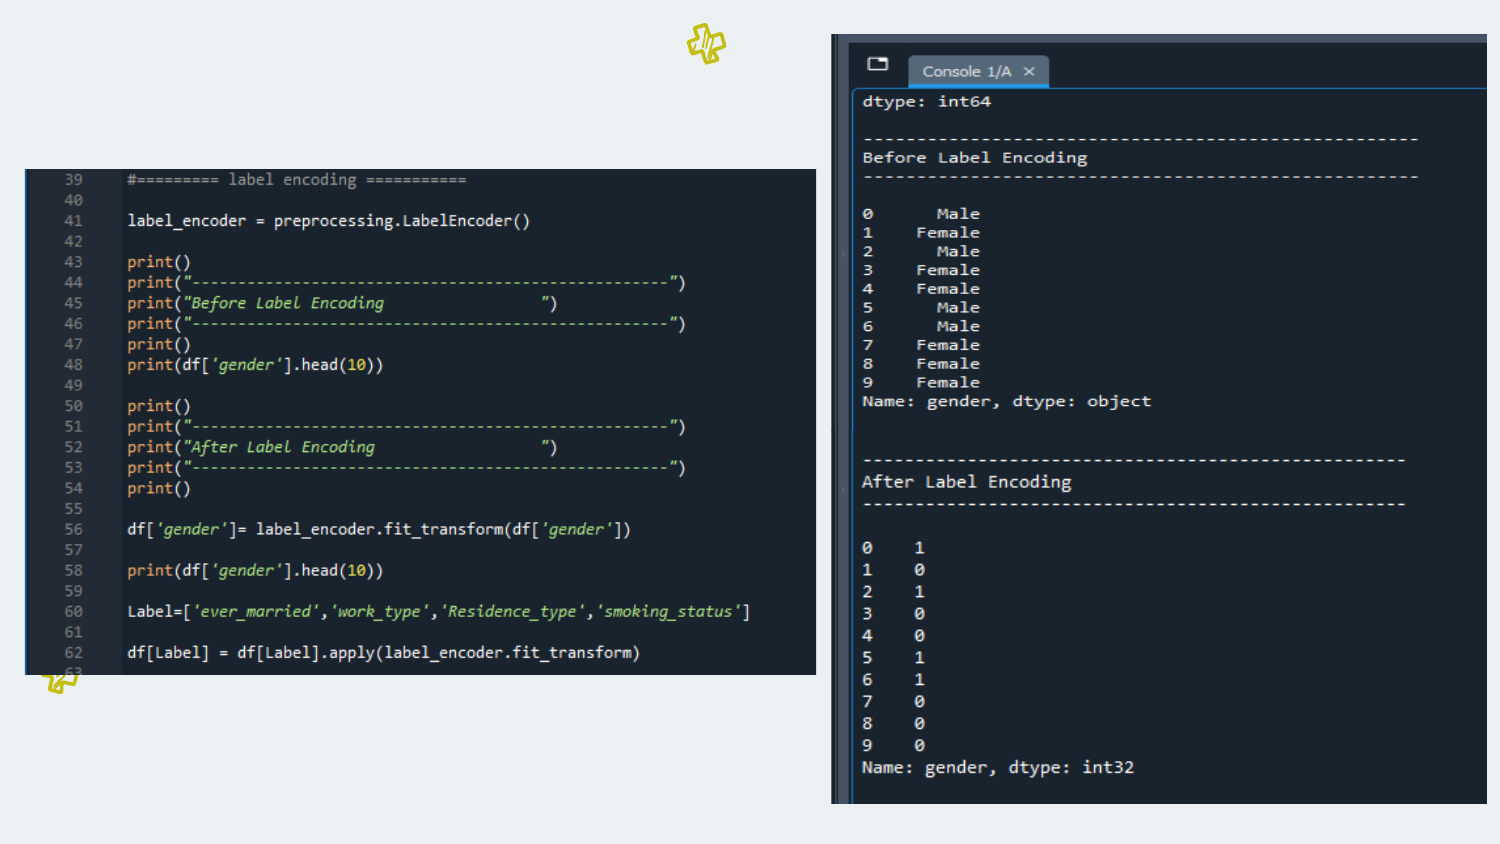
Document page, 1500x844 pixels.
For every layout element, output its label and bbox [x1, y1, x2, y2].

picture [831, 33, 1488, 804]
picture [24, 169, 817, 675]
